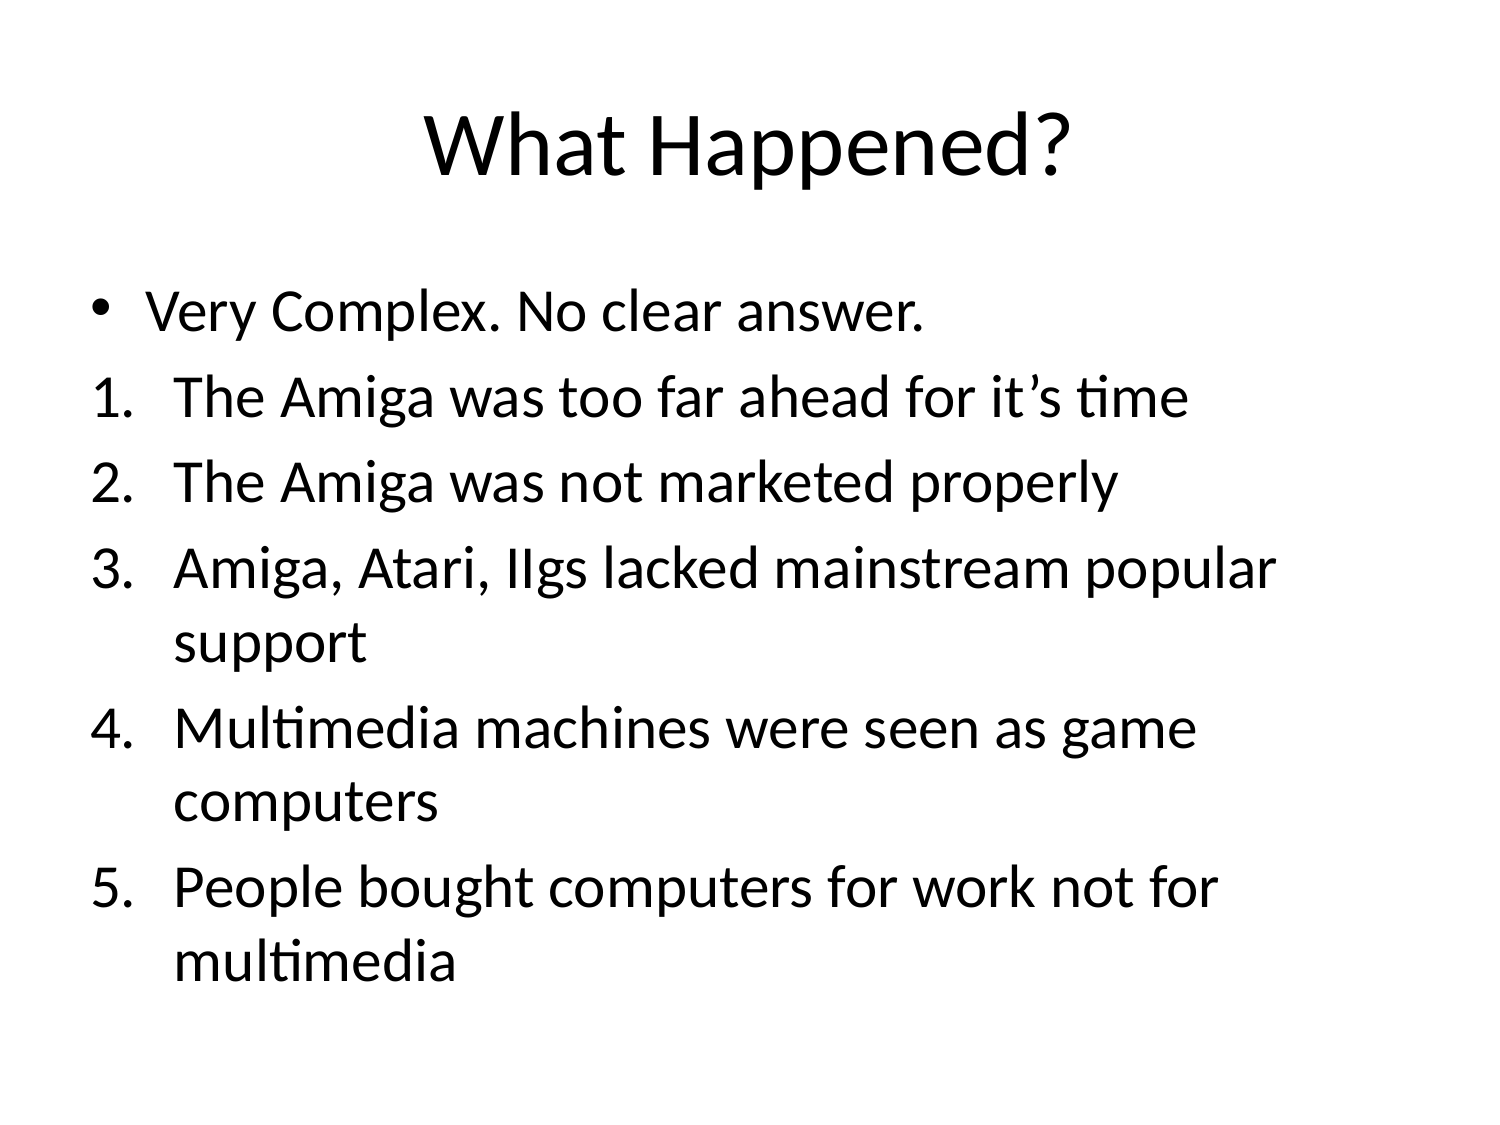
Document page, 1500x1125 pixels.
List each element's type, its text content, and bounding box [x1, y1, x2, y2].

title What Happened? [75, 45, 1425, 233]
list Very Complex. No clear answer. The Amiga was too far ahead for it’s time The Amiga was not marketed properly Amiga, Atari, IIgs lacked mainstream popular support Multimedia machines were seen as game computers People bought computers for work not for multimedia [75, 262, 1425, 1005]
